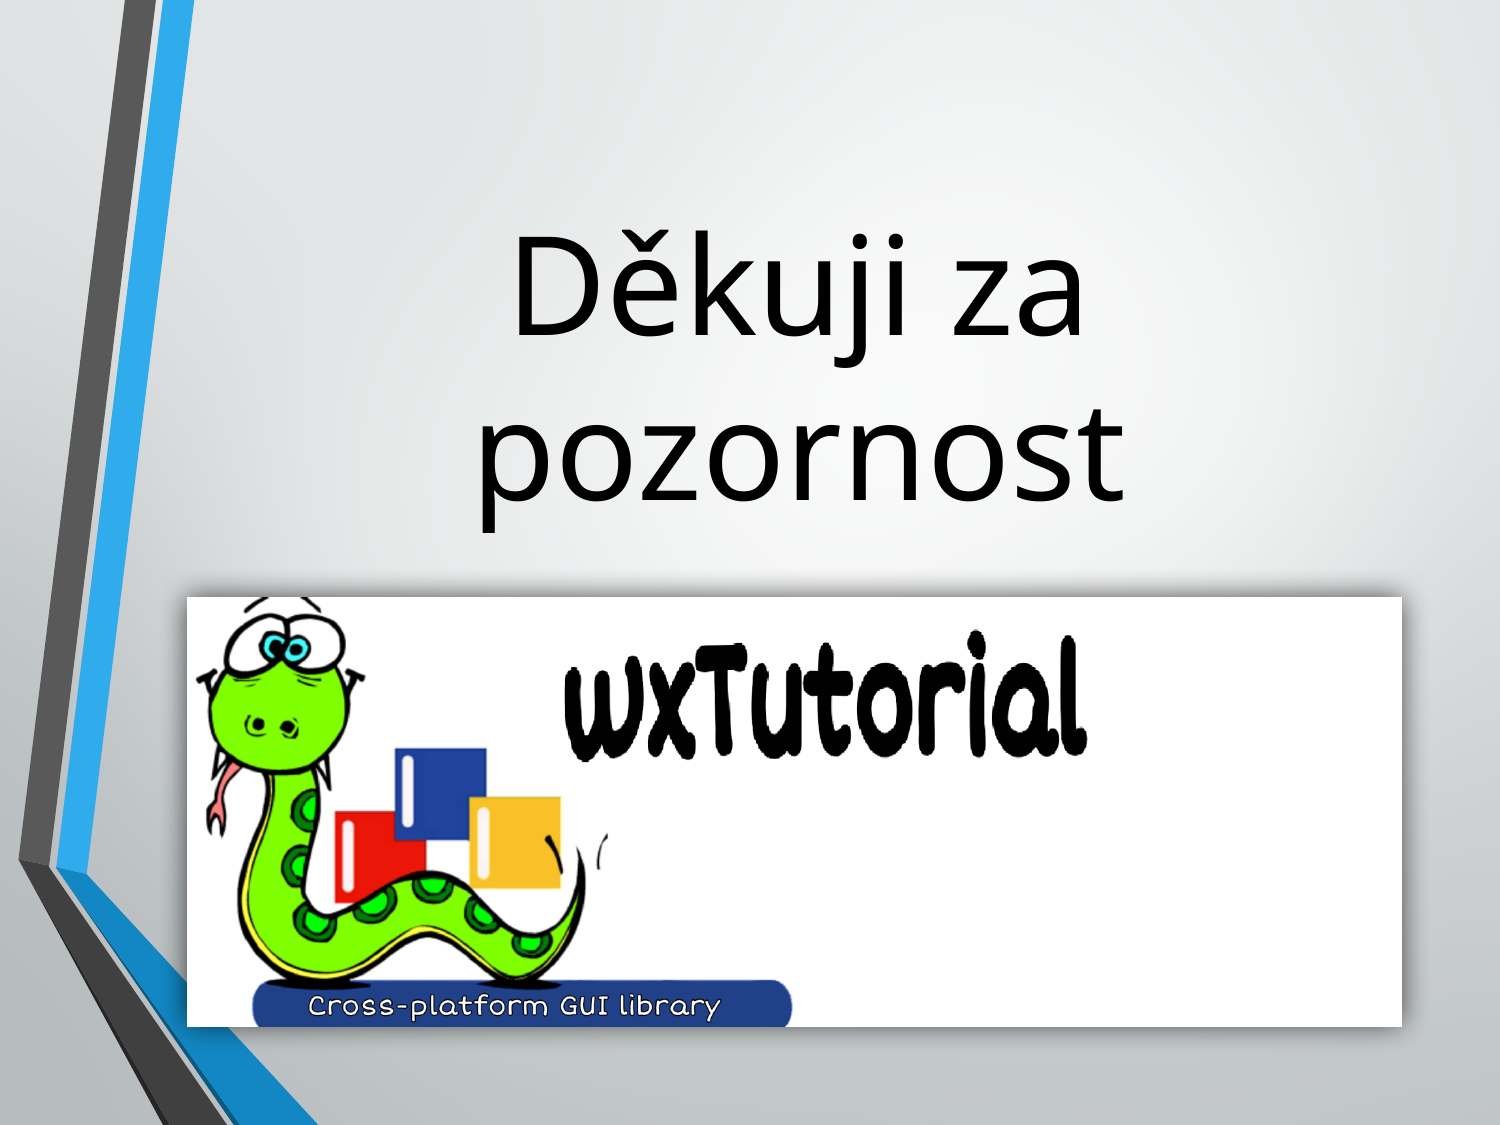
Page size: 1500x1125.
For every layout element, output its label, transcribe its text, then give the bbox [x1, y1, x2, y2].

title Děkuji za pozornost [182, 112, 1416, 588]
picture [187, 597, 1403, 1027]
